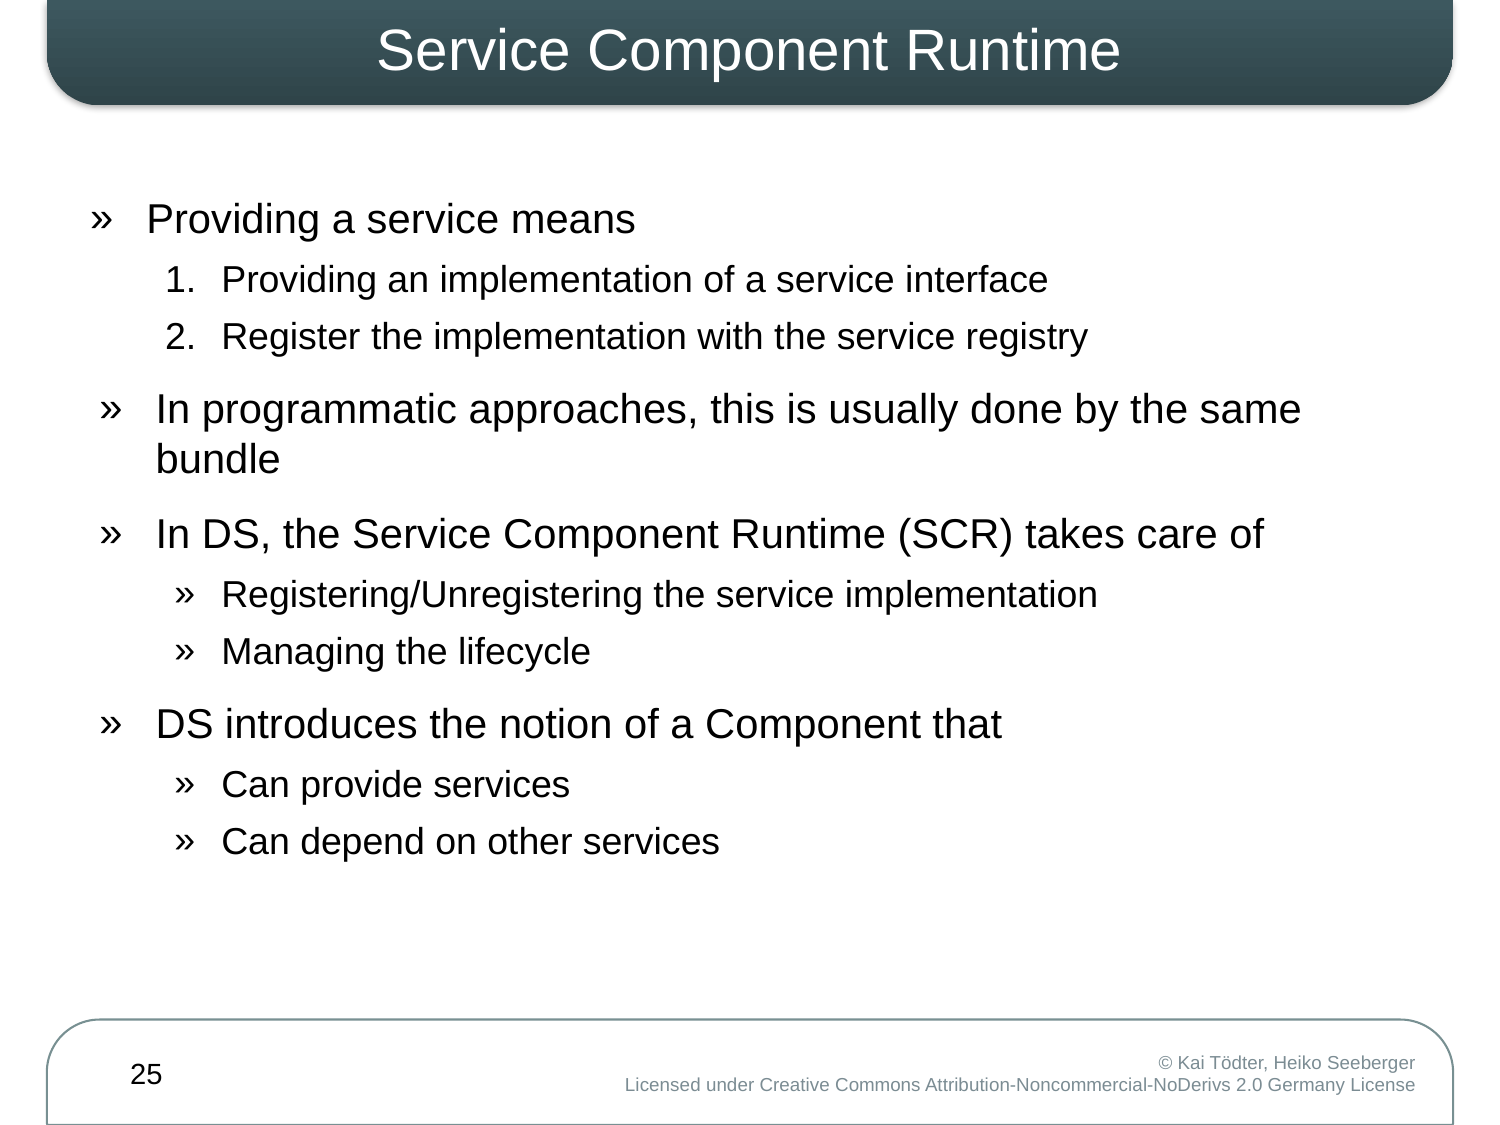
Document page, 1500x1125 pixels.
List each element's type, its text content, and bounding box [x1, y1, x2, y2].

slide_number 25 [58, 1042, 235, 1103]
list Providing a service means Providing an implementation of a service interface Register the implementation with the service registry In programmatic approaches, this is usually done by the same bundle In DS, the Service Component Runtime (SCR) takes care of Registering/Unregistering the service implementation Managing the lifecycle DS introduces the notion of a Component that Can provide services Can depend on other services [75, 184, 1425, 1000]
title Service Component Runtime [82, 0, 1418, 94]
